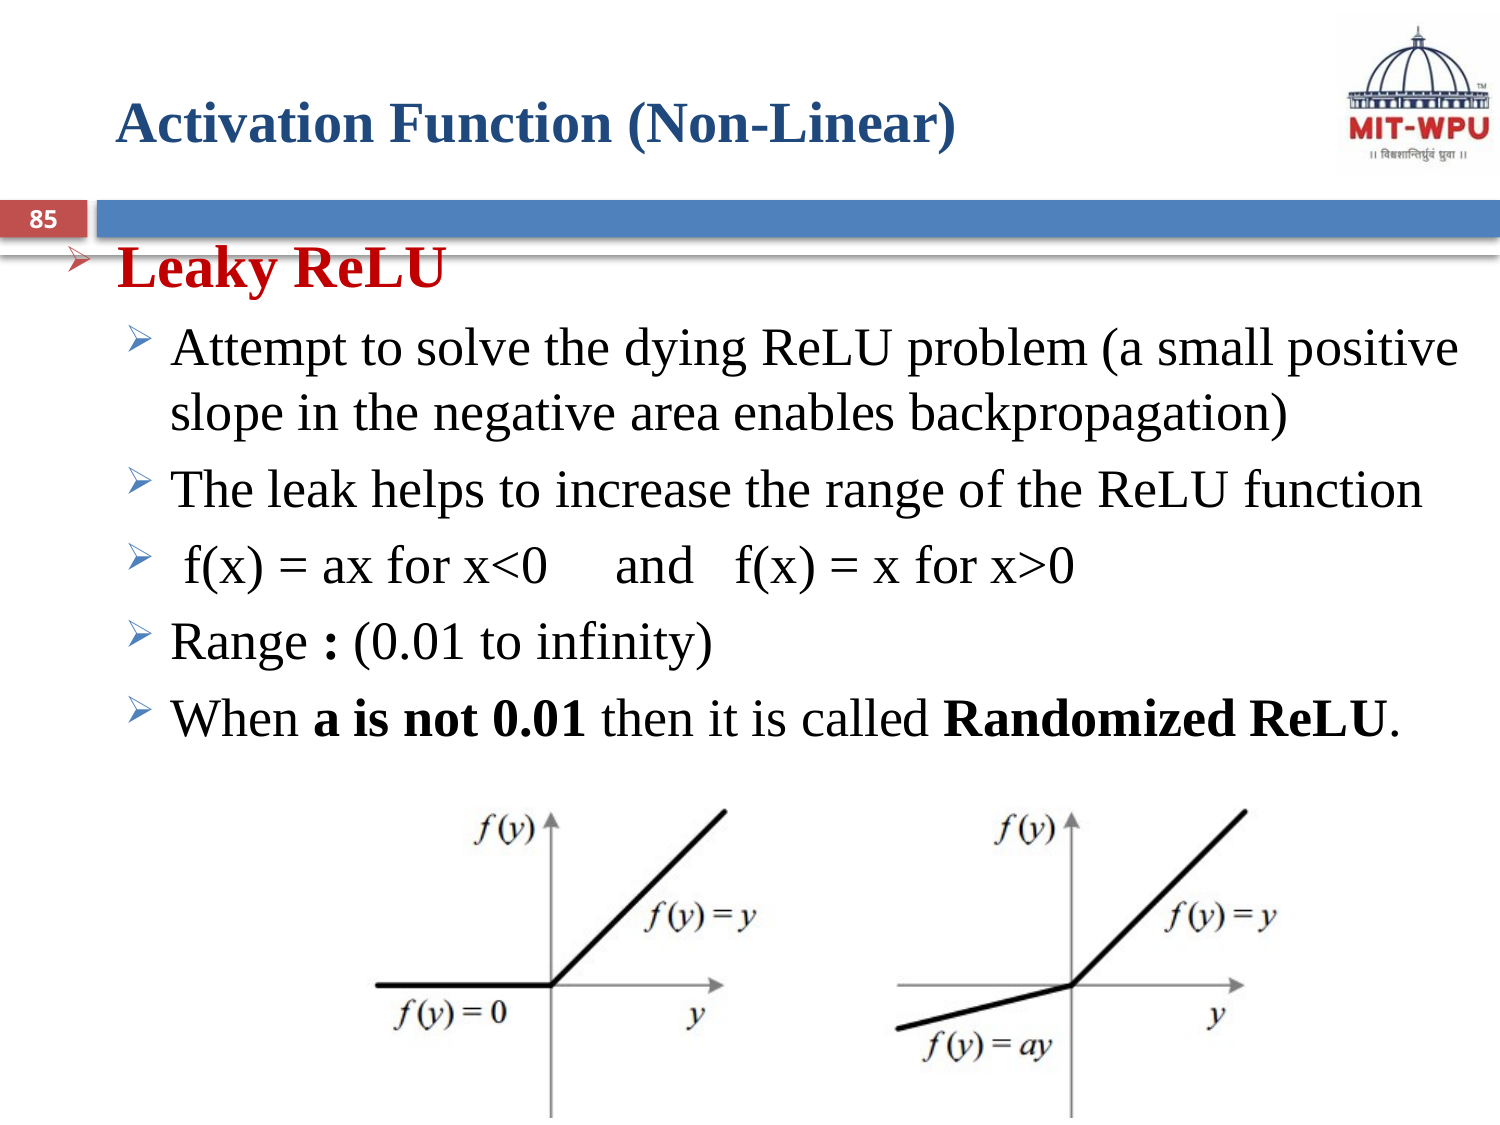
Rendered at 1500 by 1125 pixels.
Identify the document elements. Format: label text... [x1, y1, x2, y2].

slide_number 85 [0, 200, 88, 241]
picture [362, 794, 1301, 1119]
list Leaky ReLU Attempt to solve the dying ReLU problem (a small positive slope in the negative area enables backpropagation) The leak helps to increase the range of the ReLU function f(x) = ax for x<0 and f(x) = x for x>0 Range : (0.01 to infinity) When a is not 0.01 then it is called Randomized ReLU. [50, 220, 1500, 958]
title Activation Function (Non-Linear) [100, 37, 1438, 200]
picture [1337, 12, 1500, 175]
